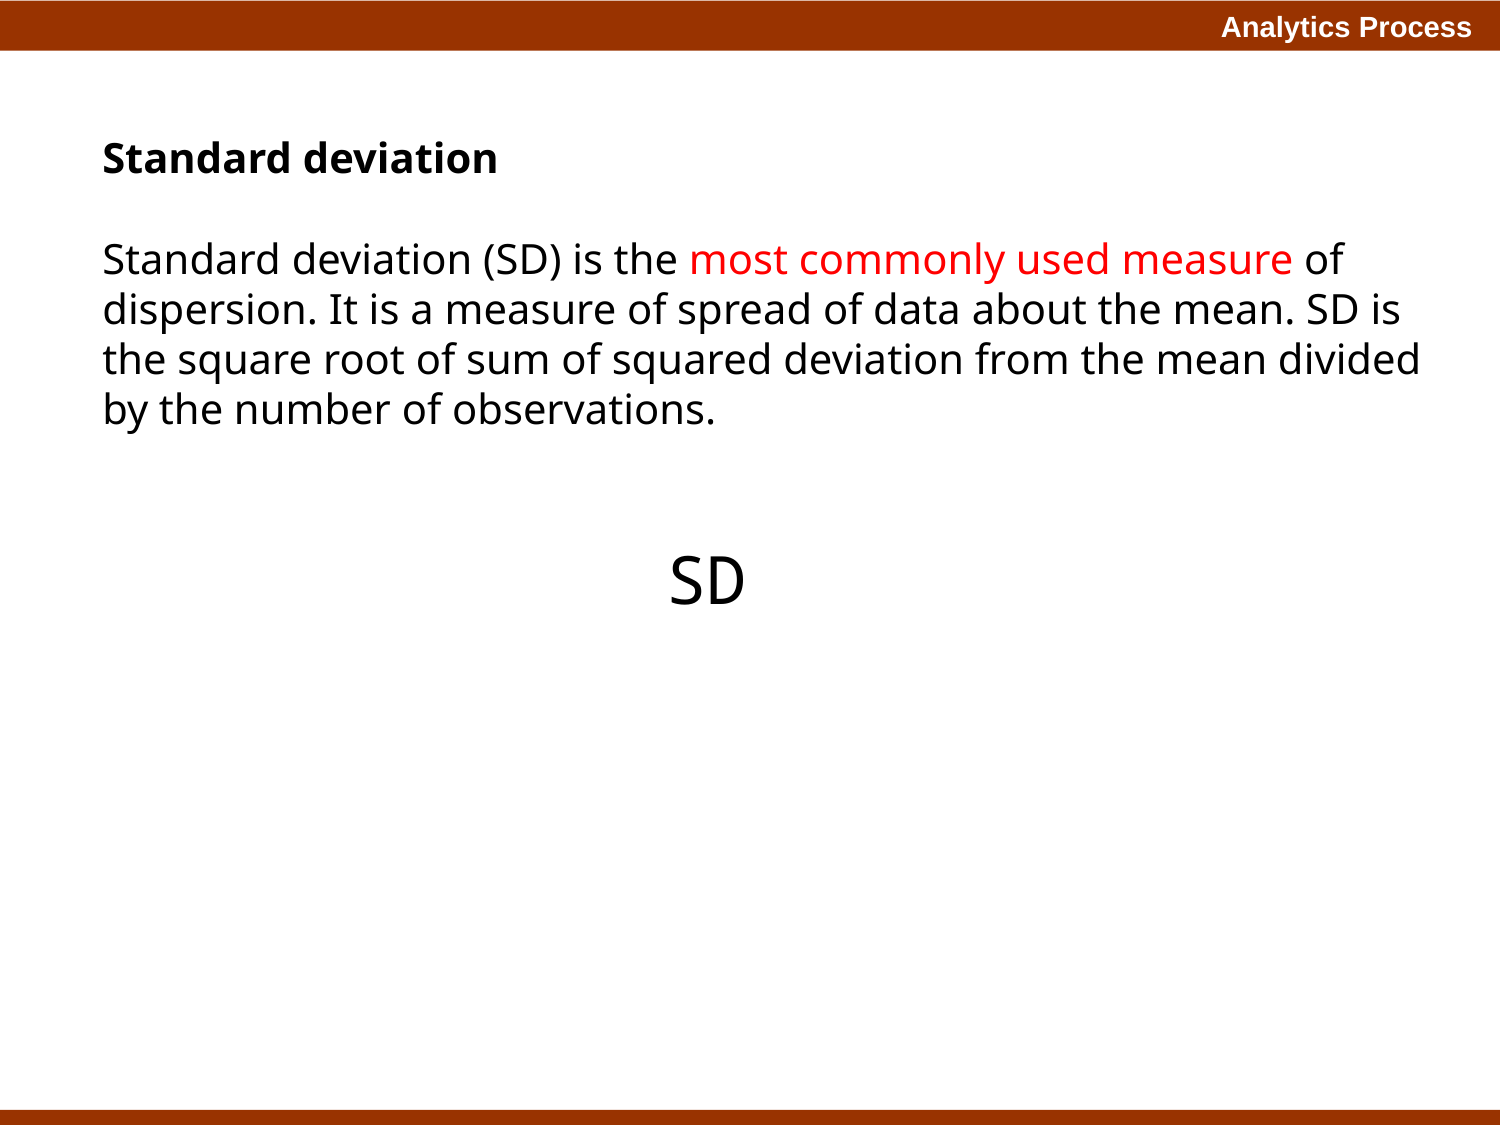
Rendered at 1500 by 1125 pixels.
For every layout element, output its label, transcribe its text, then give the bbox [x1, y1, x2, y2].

text_box Standard deviation Standard deviation (SD) is the most commonly used measure of dispersion. It is a measure of spread of data about the mean. SD is the square root of sum of squared deviation from the mean divided by the number of observations. [87, 124, 1438, 440]
